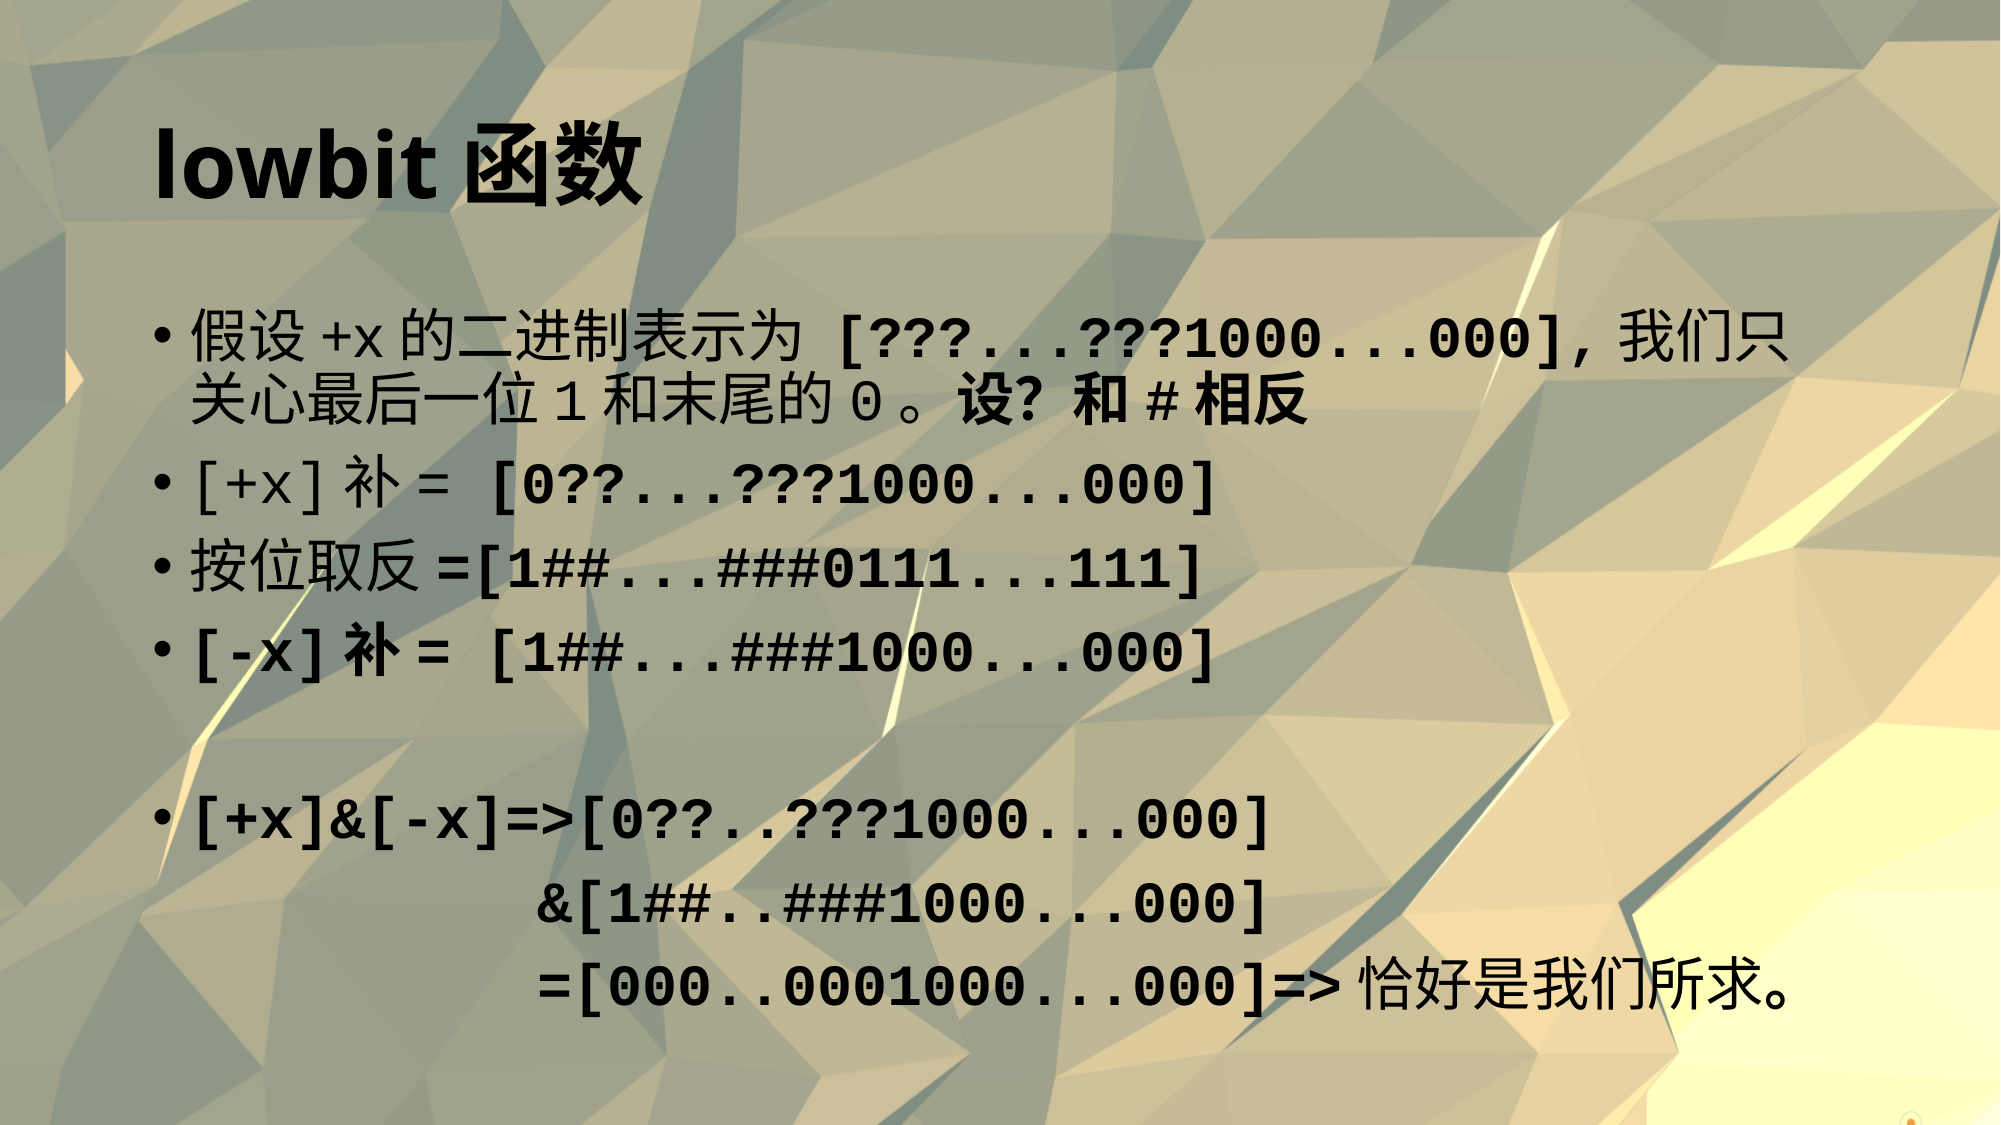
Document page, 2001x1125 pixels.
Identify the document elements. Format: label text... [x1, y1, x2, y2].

title lowbit函数 [137, 59, 1863, 278]
list 假设+x的二进制表示为 [???...???1000...000],我们只关心最后一位1和末尾的0。设？和#相反 [+x]补= [0??...???1000...000] 按位取反=[1##...###0111...111] [-x]补= [1##...###1000...000] [+x]&[-x]=>[0??..???1000...000] &[1##..###1000...000] =[000..0001000...000]=>恰好是我们所求。 [137, 299, 1863, 1112]
picture [0, 0, 2001, 1125]
